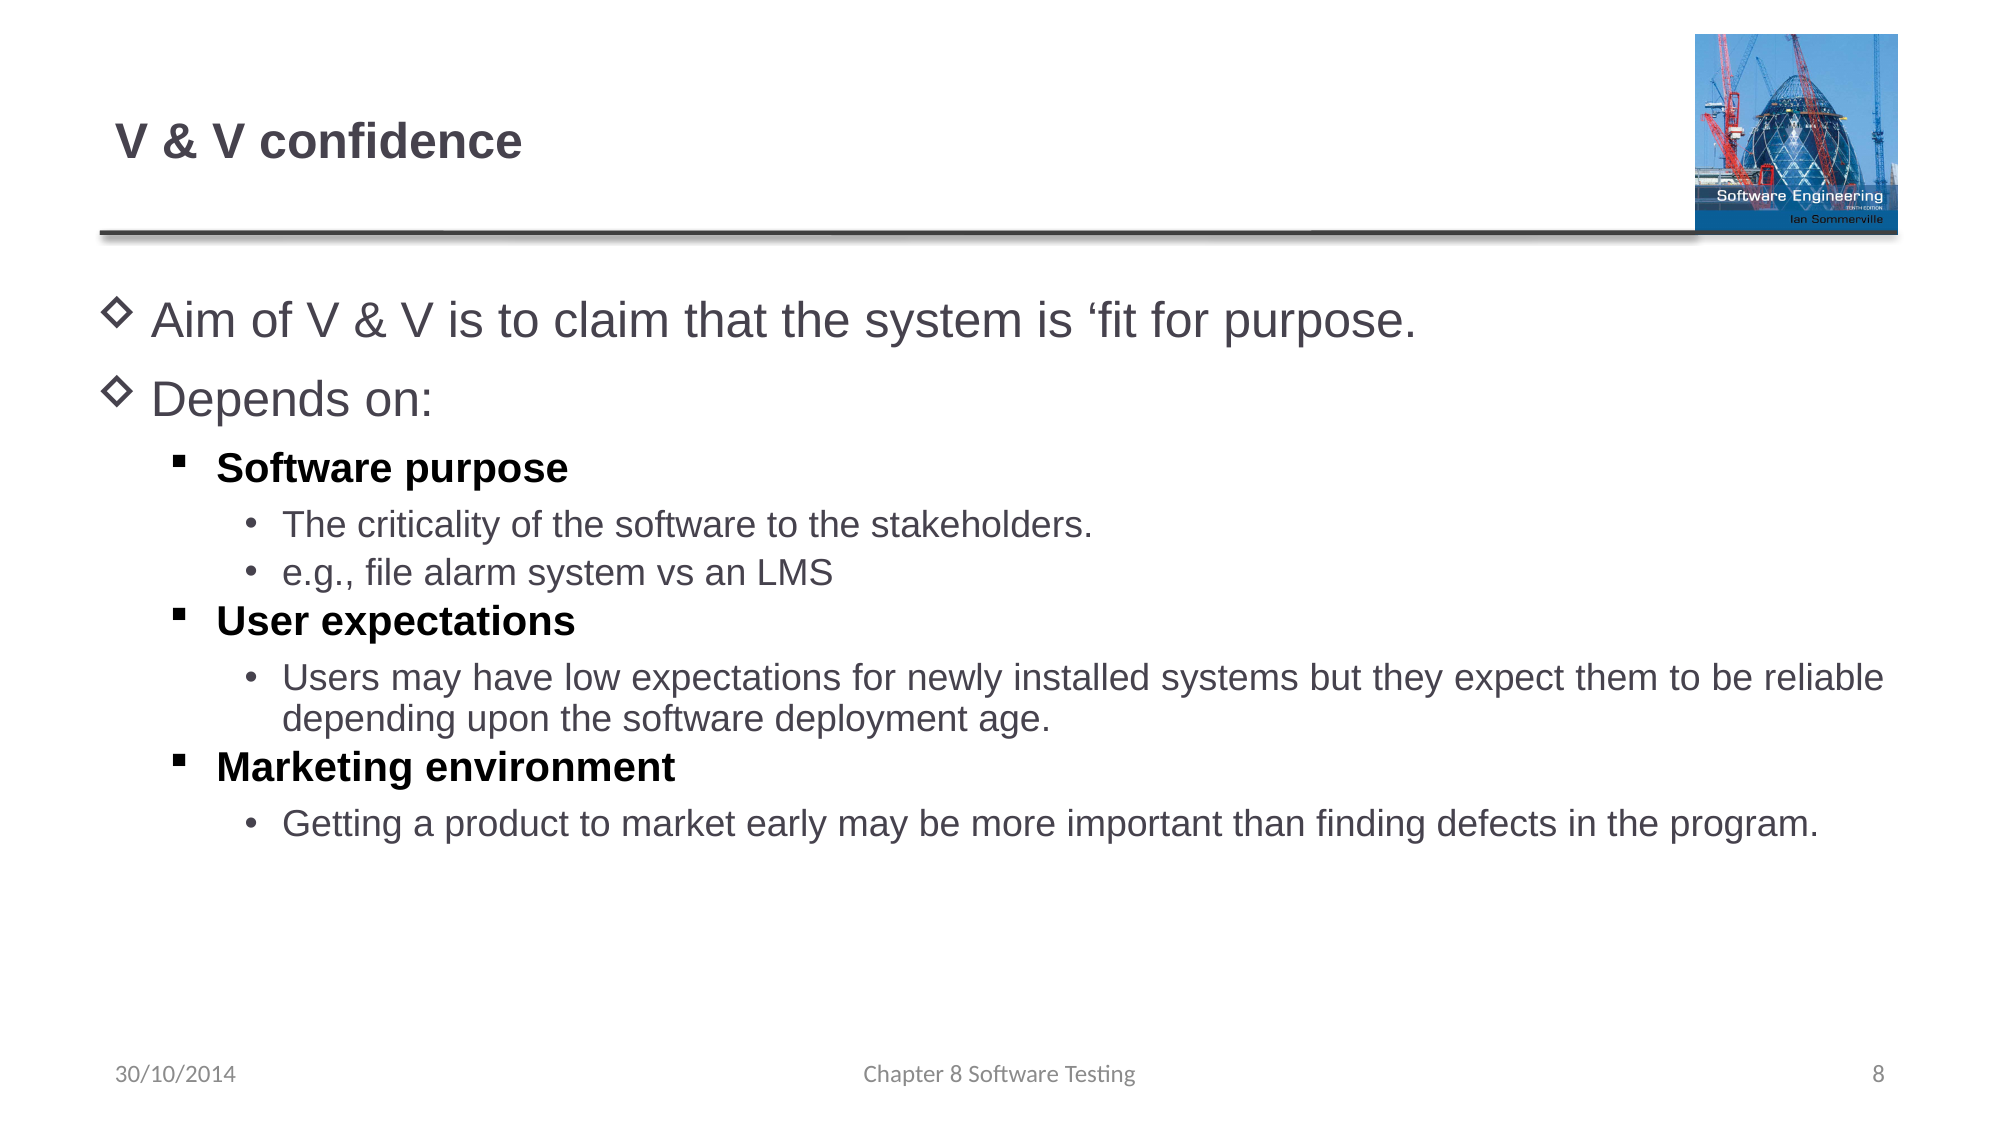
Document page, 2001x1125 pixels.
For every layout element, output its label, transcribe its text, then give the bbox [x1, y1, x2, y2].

slide_number 8 [1433, 1042, 1900, 1103]
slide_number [99, 1042, 567, 1103]
picture [1695, 34, 1898, 230]
title V & V confidence [99, 44, 1696, 233]
list Aim of V & V is to claim that the system is ‘fit for purpose. Depends on: Software purpose The criticality of the software to the stakeholders. e.g., file alarm system vs an LMS User expectations Users may have low expectations for newly installed systems but they expect them to be reliable depending upon the software deployment age. Marketing environment Getting a product to market early may be more important than finding defects in the program. [79, 287, 1900, 1030]
footer Chapter 8 Software Testing [683, 1042, 1317, 1103]
